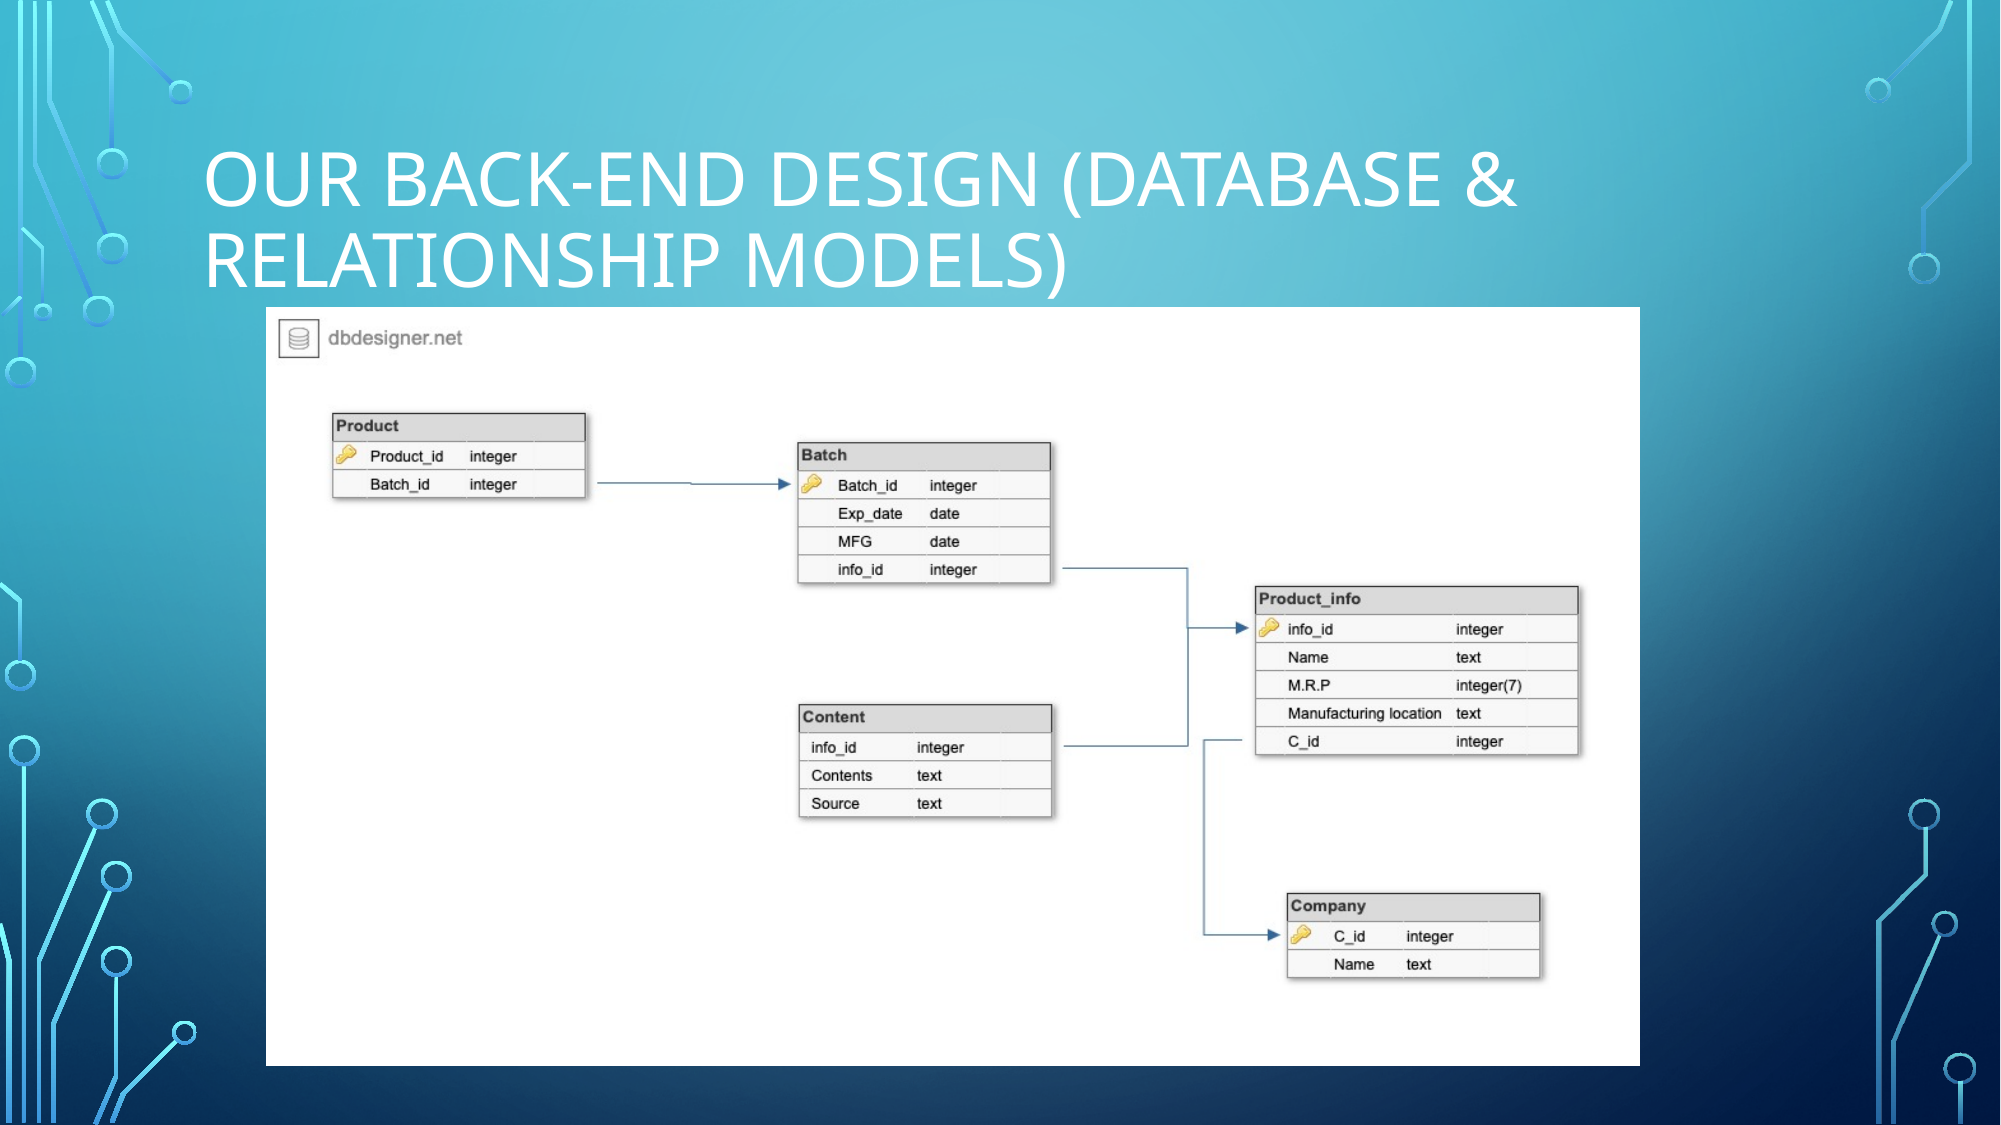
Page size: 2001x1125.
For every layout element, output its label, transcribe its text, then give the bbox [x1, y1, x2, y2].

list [266, 306, 1641, 1066]
title Our back-end design (Database & Relationship models) [187, 101, 1813, 344]
